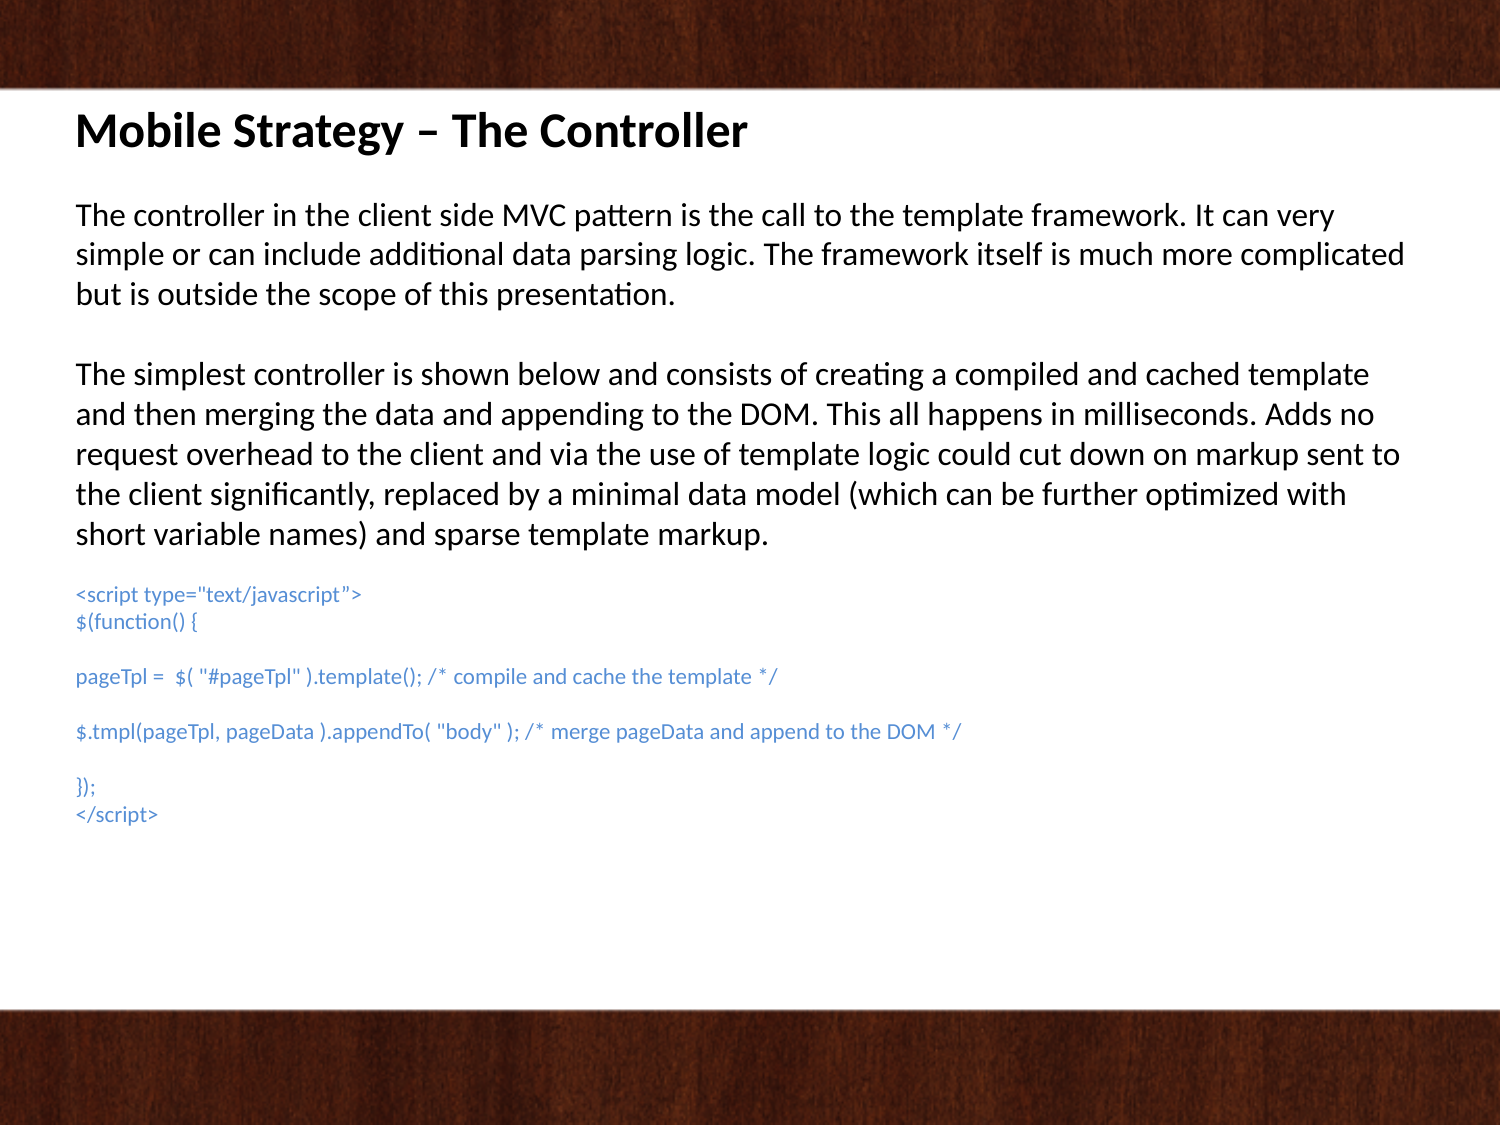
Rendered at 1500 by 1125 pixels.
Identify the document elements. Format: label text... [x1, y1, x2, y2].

text_box The controller in the client side MVC pattern is the call to the template framework. It can very simple or can include additional data parsing logic. The framework itself is much more complicated but is outside the scope of this presentation. The simplest controller is shown below and consists of creating a compiled and cached template and then merging the data and appending to the DOM. This all happens in milliseconds. Adds no request overhead to the client and via the use of template logic could cut down on markup sent to the client significantly, replaced by a minimal data model (which can be further optimized with short variable names) and sparse template markup. <script type="text/javascript”> $(function() { pageTpl = $( "#pageTpl" ).template(); /* compile and cache the template */ $.tmpl(pageTpl, pageData ).appendTo( "body" ); /* merge pageData and append to the DOM */ }); </script> [60, 185, 1423, 864]
text_box Mobile Strategy – The Controller [60, 89, 1415, 165]
picture [0, 0, 1500, 1125]
